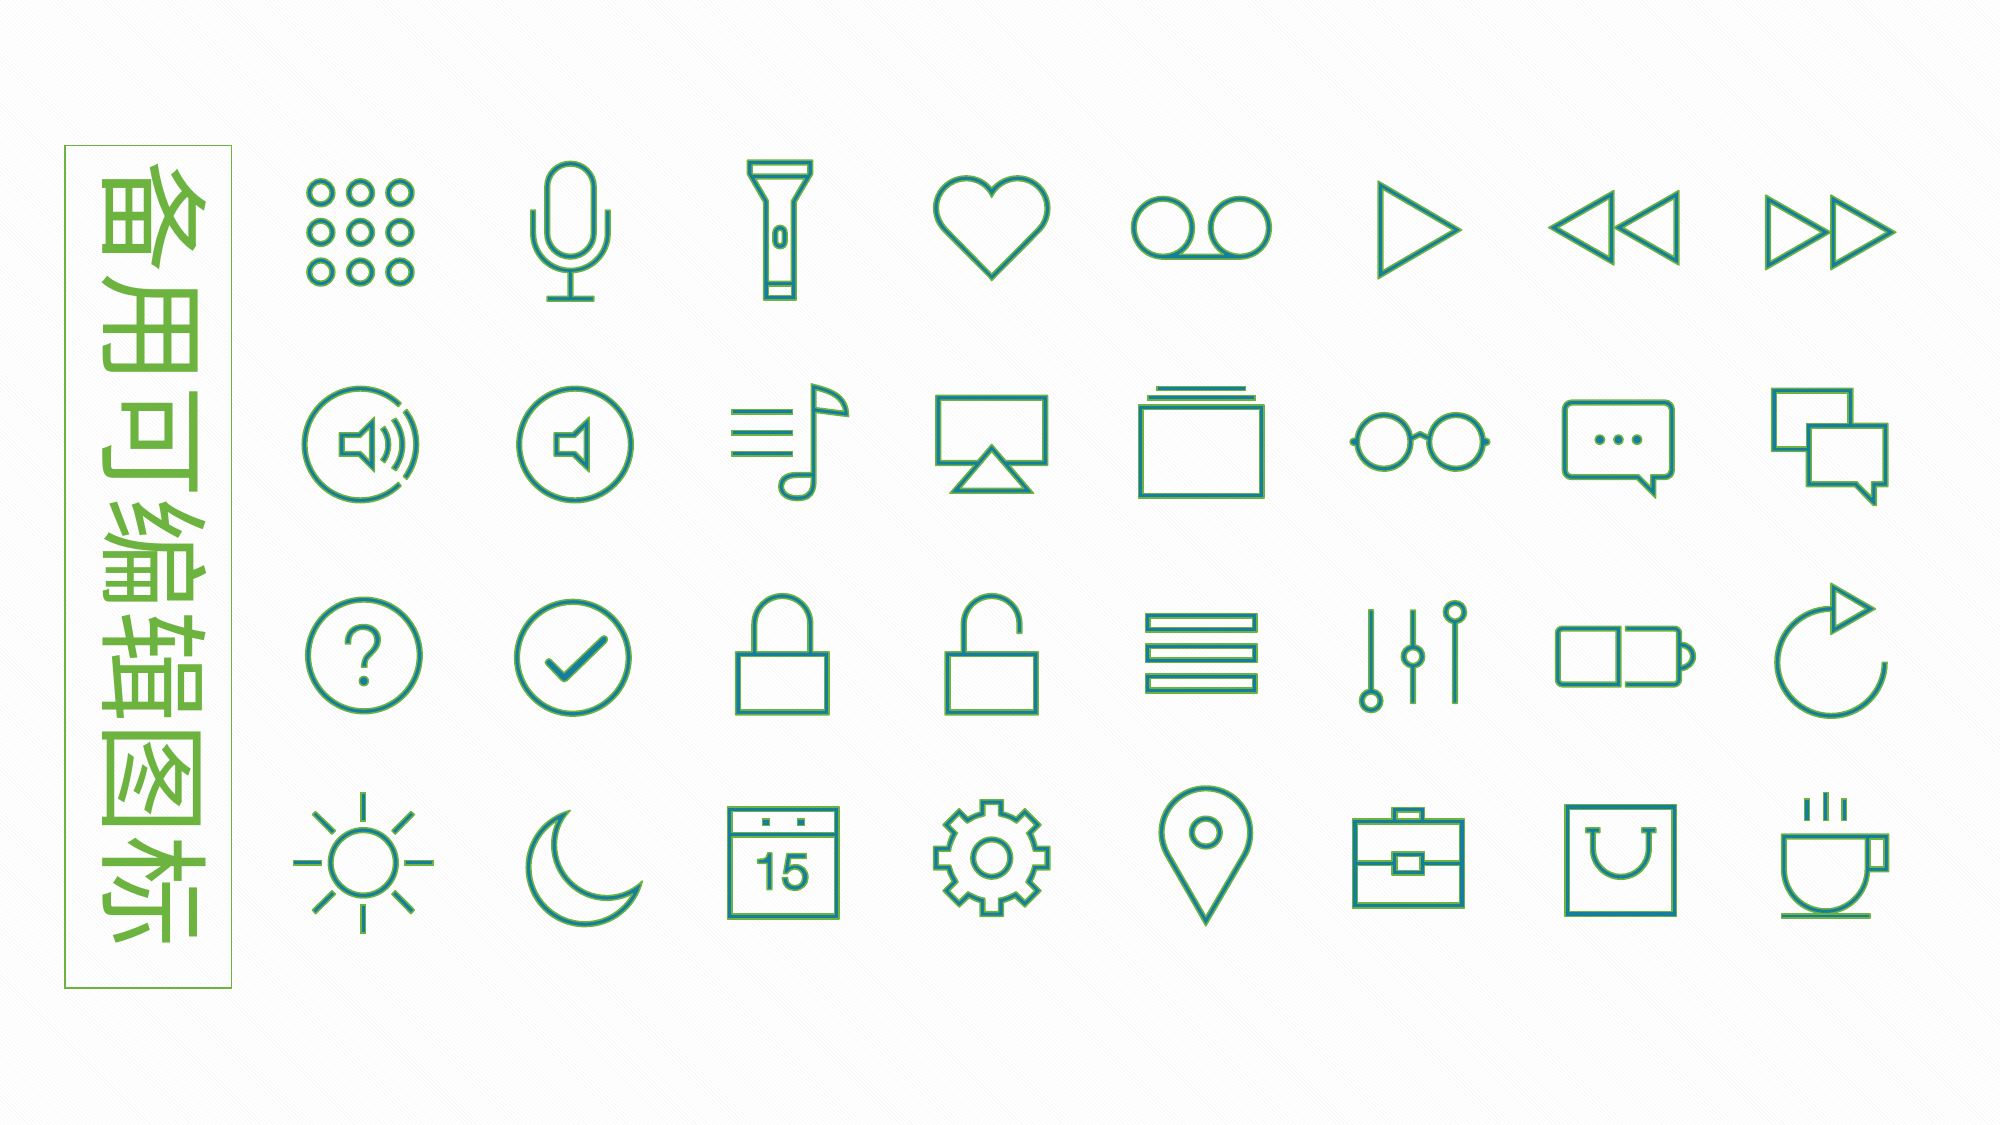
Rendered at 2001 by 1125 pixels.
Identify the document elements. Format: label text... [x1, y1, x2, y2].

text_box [1562, 400, 1675, 499]
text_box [1138, 386, 1264, 498]
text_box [747, 160, 813, 300]
text_box 备用可编辑图标 [65, 145, 232, 989]
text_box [732, 383, 849, 501]
text_box [945, 593, 1039, 715]
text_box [305, 597, 423, 714]
text_box [1350, 412, 1490, 472]
text_box [935, 395, 1048, 494]
text_box [735, 593, 830, 715]
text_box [306, 178, 415, 286]
text_box [1771, 388, 1888, 506]
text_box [516, 386, 634, 503]
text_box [302, 386, 419, 503]
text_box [530, 161, 611, 302]
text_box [1555, 626, 1696, 687]
text_box [1774, 583, 1888, 719]
text_box [526, 810, 643, 927]
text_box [1781, 792, 1889, 919]
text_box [1548, 190, 1679, 266]
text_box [727, 806, 840, 919]
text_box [1359, 600, 1467, 713]
text_box [933, 799, 1050, 917]
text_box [1145, 613, 1258, 693]
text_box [1564, 804, 1677, 917]
text_box [1159, 786, 1253, 926]
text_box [293, 792, 434, 933]
text_box [1131, 196, 1272, 260]
text_box [1352, 807, 1465, 908]
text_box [1765, 195, 1896, 270]
text_box [1378, 181, 1462, 279]
text_box [933, 175, 1050, 281]
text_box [514, 599, 632, 717]
